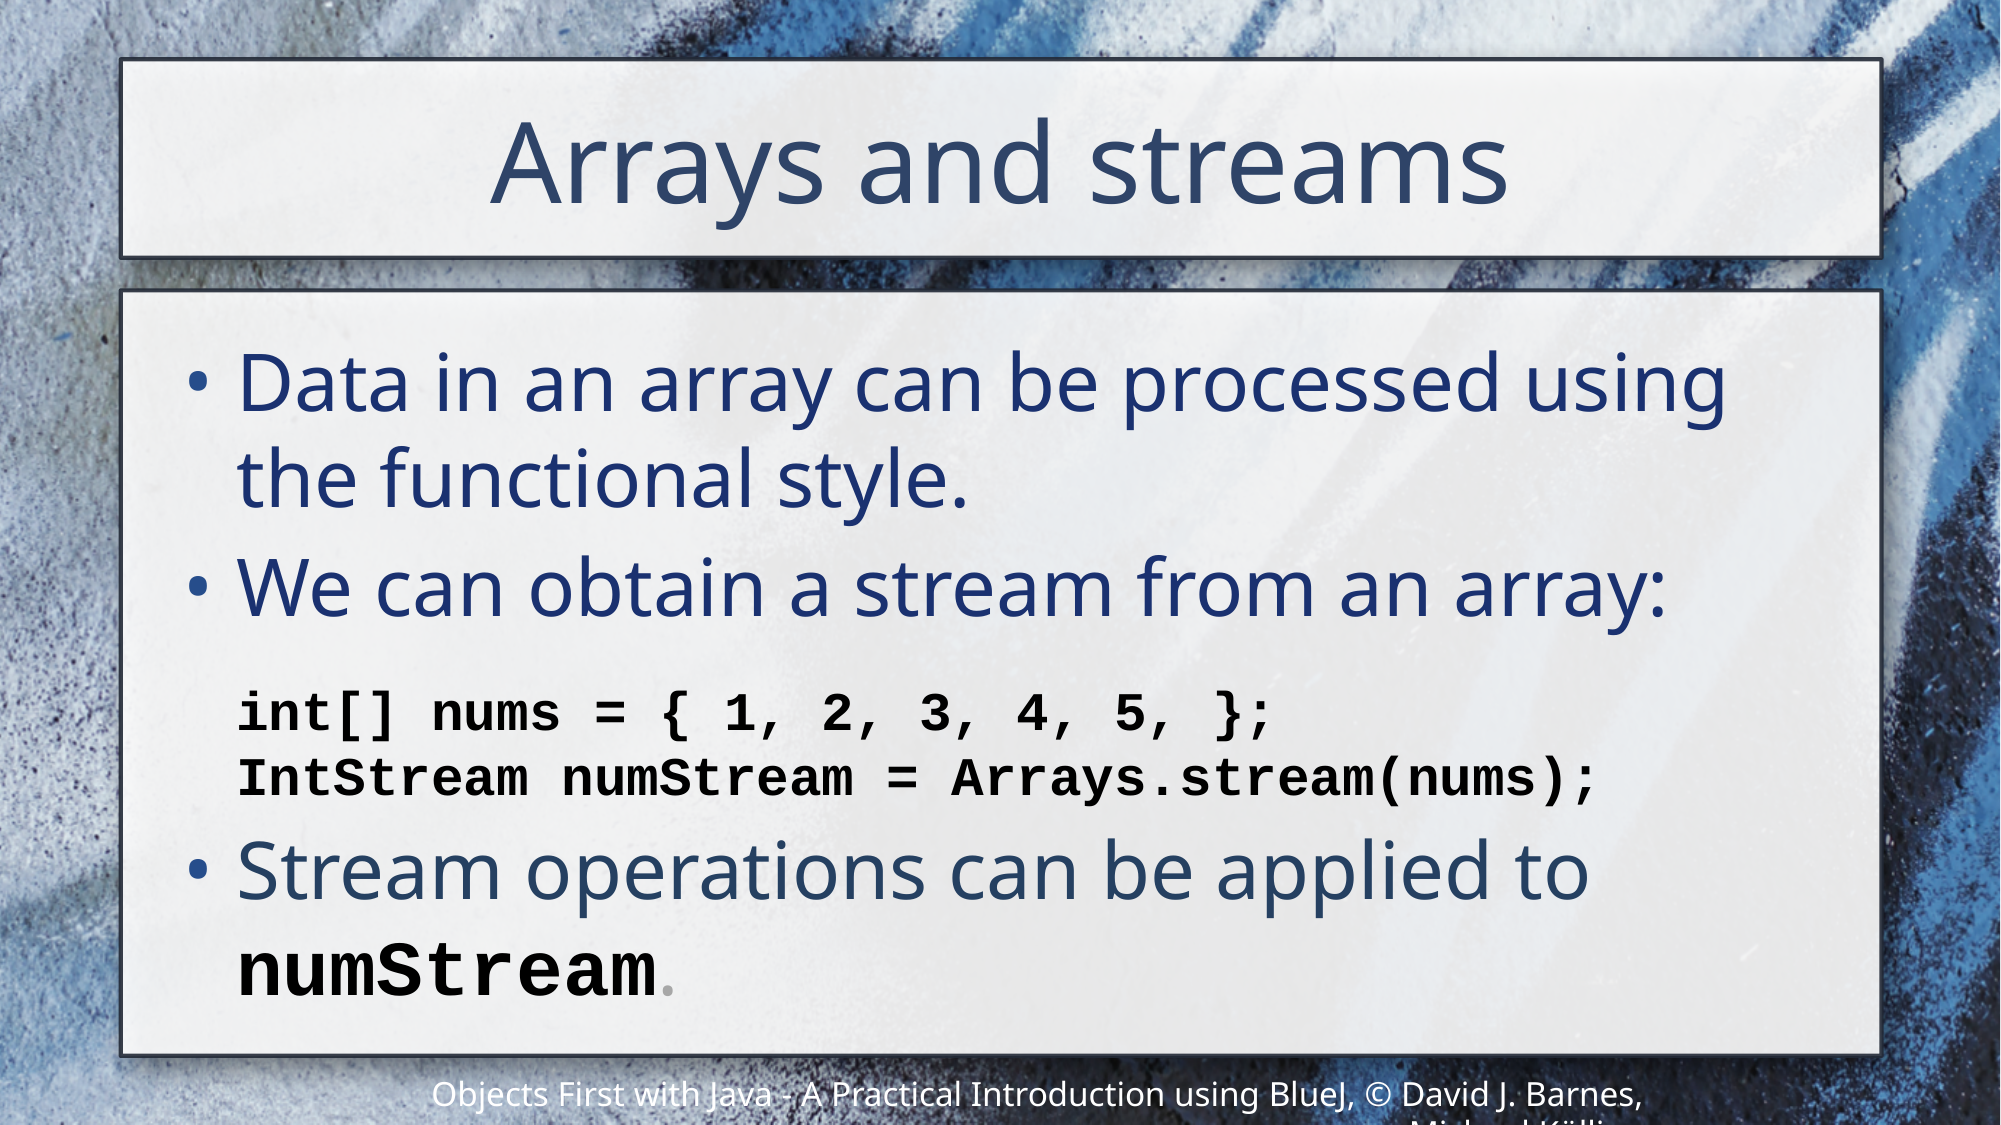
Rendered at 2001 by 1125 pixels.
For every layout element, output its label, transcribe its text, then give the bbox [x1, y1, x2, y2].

picture [0, 0, 2001, 1125]
title Arrays and streams [118, 63, 1885, 254]
list Data in an array can be processed using the functional style. We can obtain a stream from an array: int[] nums = { 1, 2, 3, 4, 5, }; IntStream numStream = Arrays.stream(nums); Stream operations can be applied to numStream. [167, 315, 1852, 1032]
